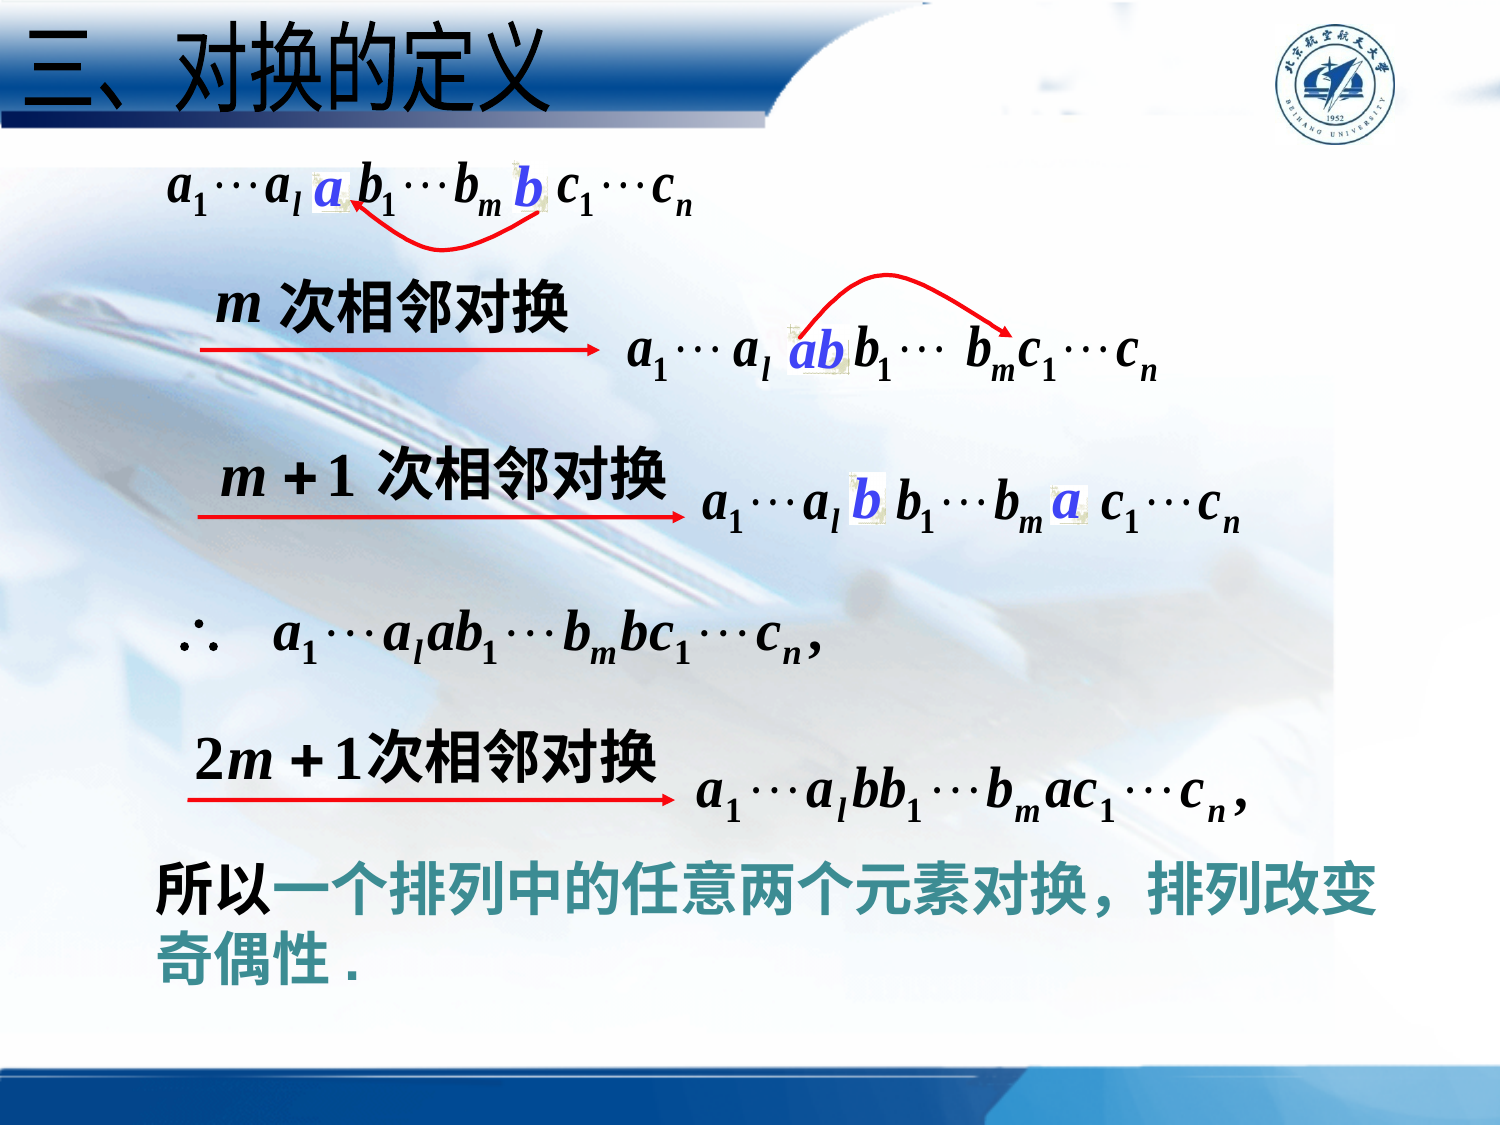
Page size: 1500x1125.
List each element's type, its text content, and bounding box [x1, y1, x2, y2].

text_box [624, 316, 1164, 390]
text_box [819, 274, 977, 315]
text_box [197, 429, 686, 518]
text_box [693, 757, 1253, 831]
text_box 所以一个排列中的任意两个元素对换，排列改变 奇偶性. [140, 844, 1395, 1000]
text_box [179, 599, 829, 674]
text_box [165, 151, 700, 226]
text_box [700, 468, 1248, 543]
text_box [397, 234, 499, 251]
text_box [787, 324, 853, 378]
picture [0, 0, 1500, 1125]
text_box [849, 472, 888, 528]
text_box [187, 712, 676, 801]
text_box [199, 262, 601, 351]
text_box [1049, 485, 1090, 528]
